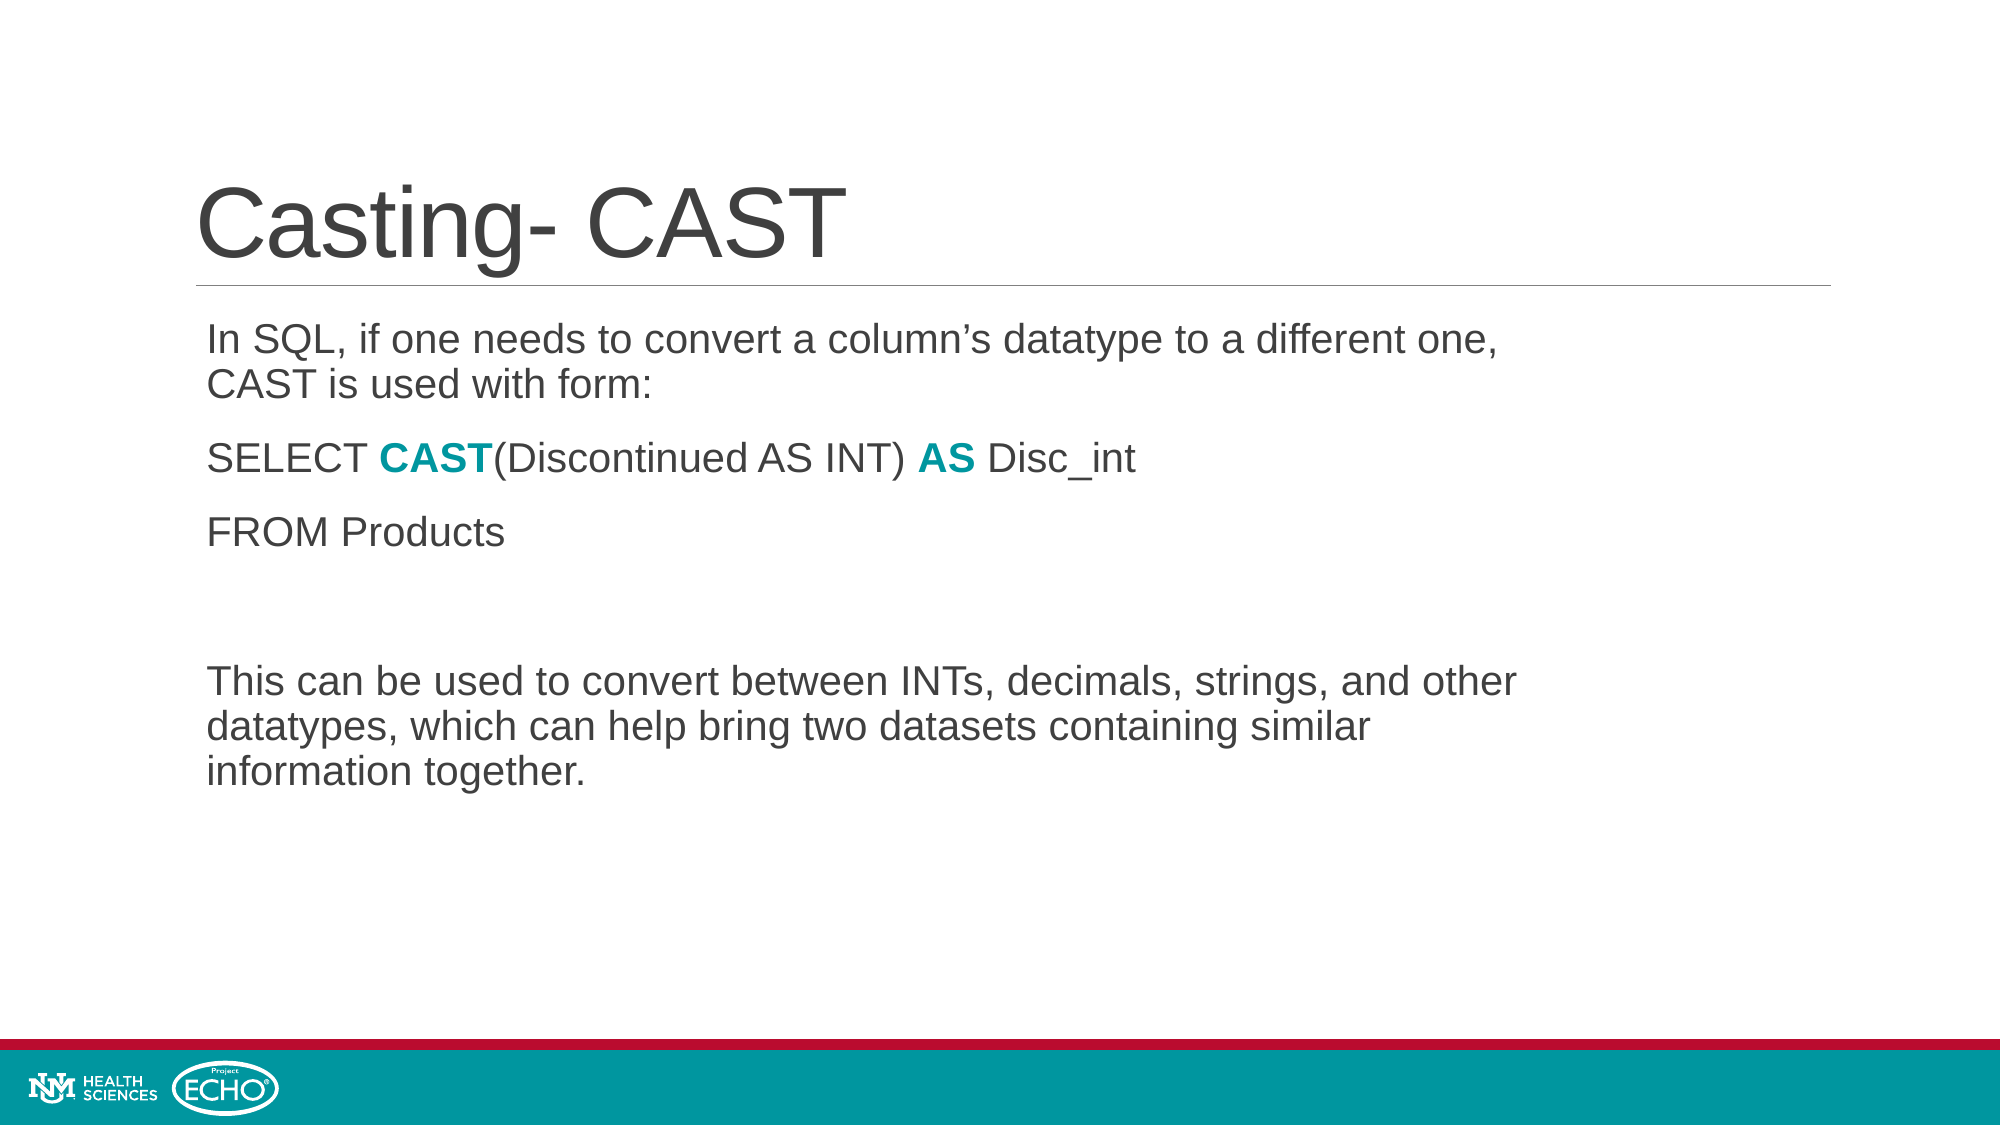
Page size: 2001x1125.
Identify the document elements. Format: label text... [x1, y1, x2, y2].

text_box In SQL, if one needs to convert a column’s datatype to a different one, CAST is used with form: SELECT CAST(Discontinued AS INT) AS Disc_int FROM Products This can be used to convert between INTs, decimals, strings, and other datatypes, which can help bring two datasets containing similar information together. [191, 309, 1590, 1018]
title Casting- CAST [180, 47, 1830, 285]
